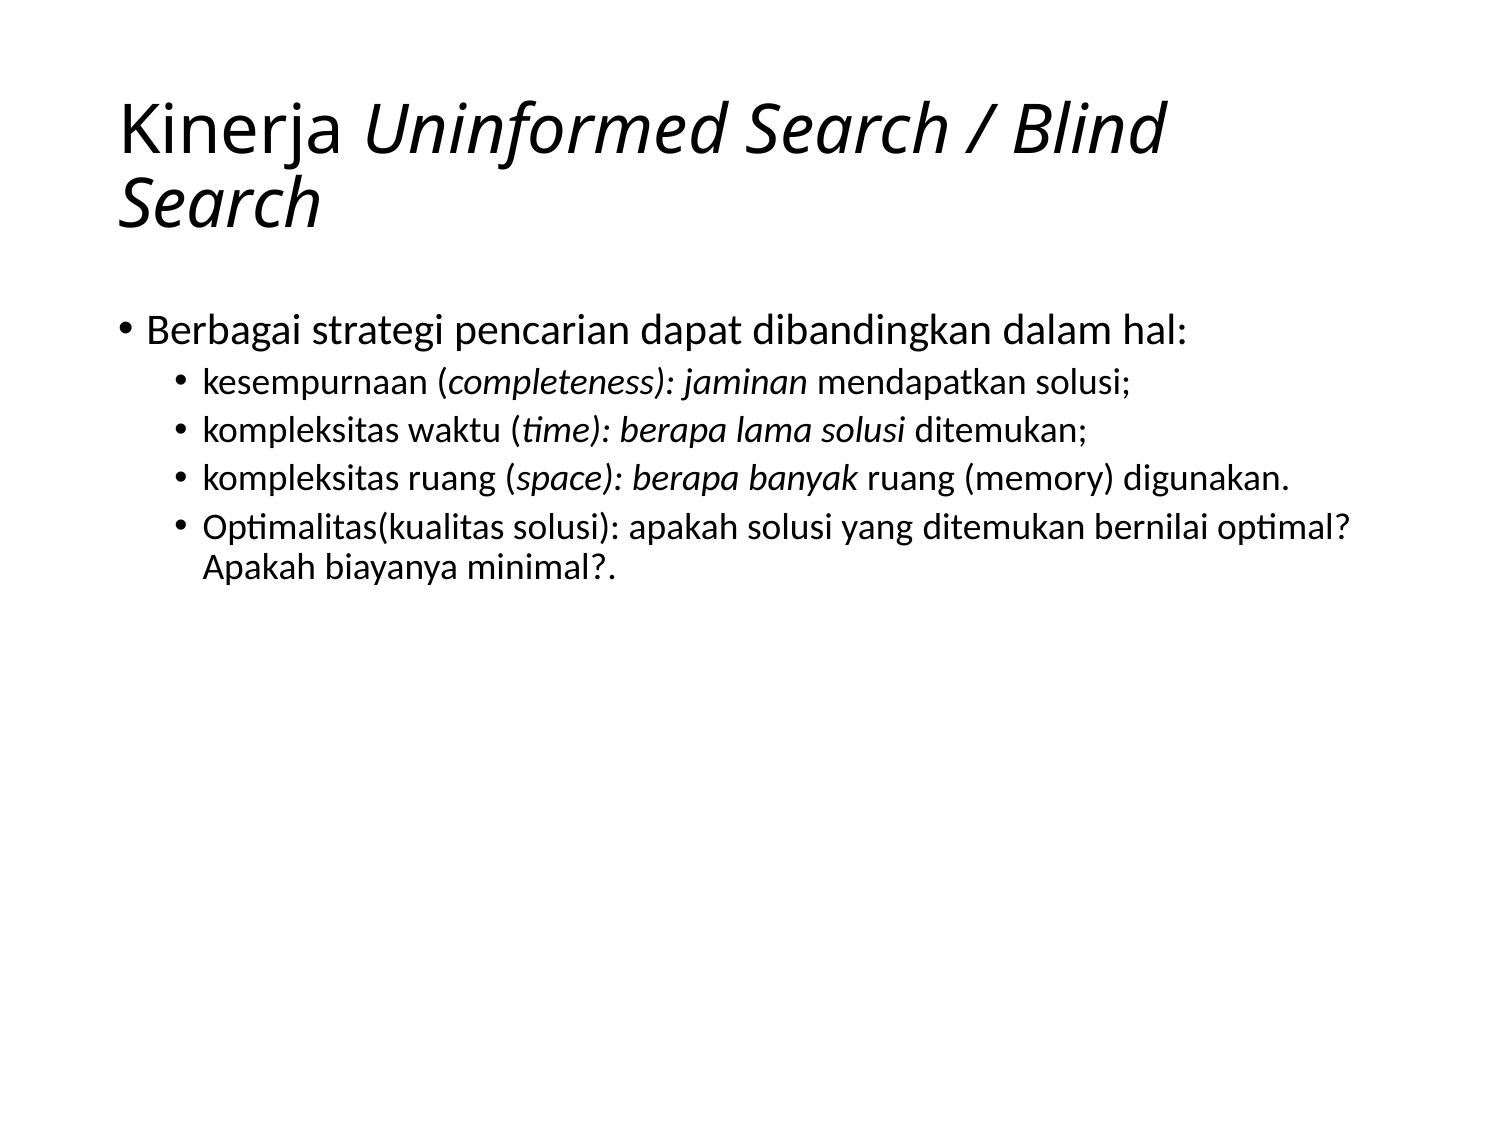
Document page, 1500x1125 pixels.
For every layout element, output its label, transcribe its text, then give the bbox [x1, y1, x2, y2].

list Berbagai strategi pencarian dapat dibandingkan dalam hal: kesempurnaan (completeness): jaminan mendapatkan solusi; kompleksitas waktu (time): berapa lama solusi ditemukan; kompleksitas ruang (space): berapa banyak ruang (memory) digunakan. Optimalitas(kualitas solusi): apakah solusi yang ditemukan bernilai optimal? Apakah biayanya minimal?. [103, 299, 1397, 1014]
title Kinerja Uninformed Search / Blind Search [103, 59, 1397, 278]
